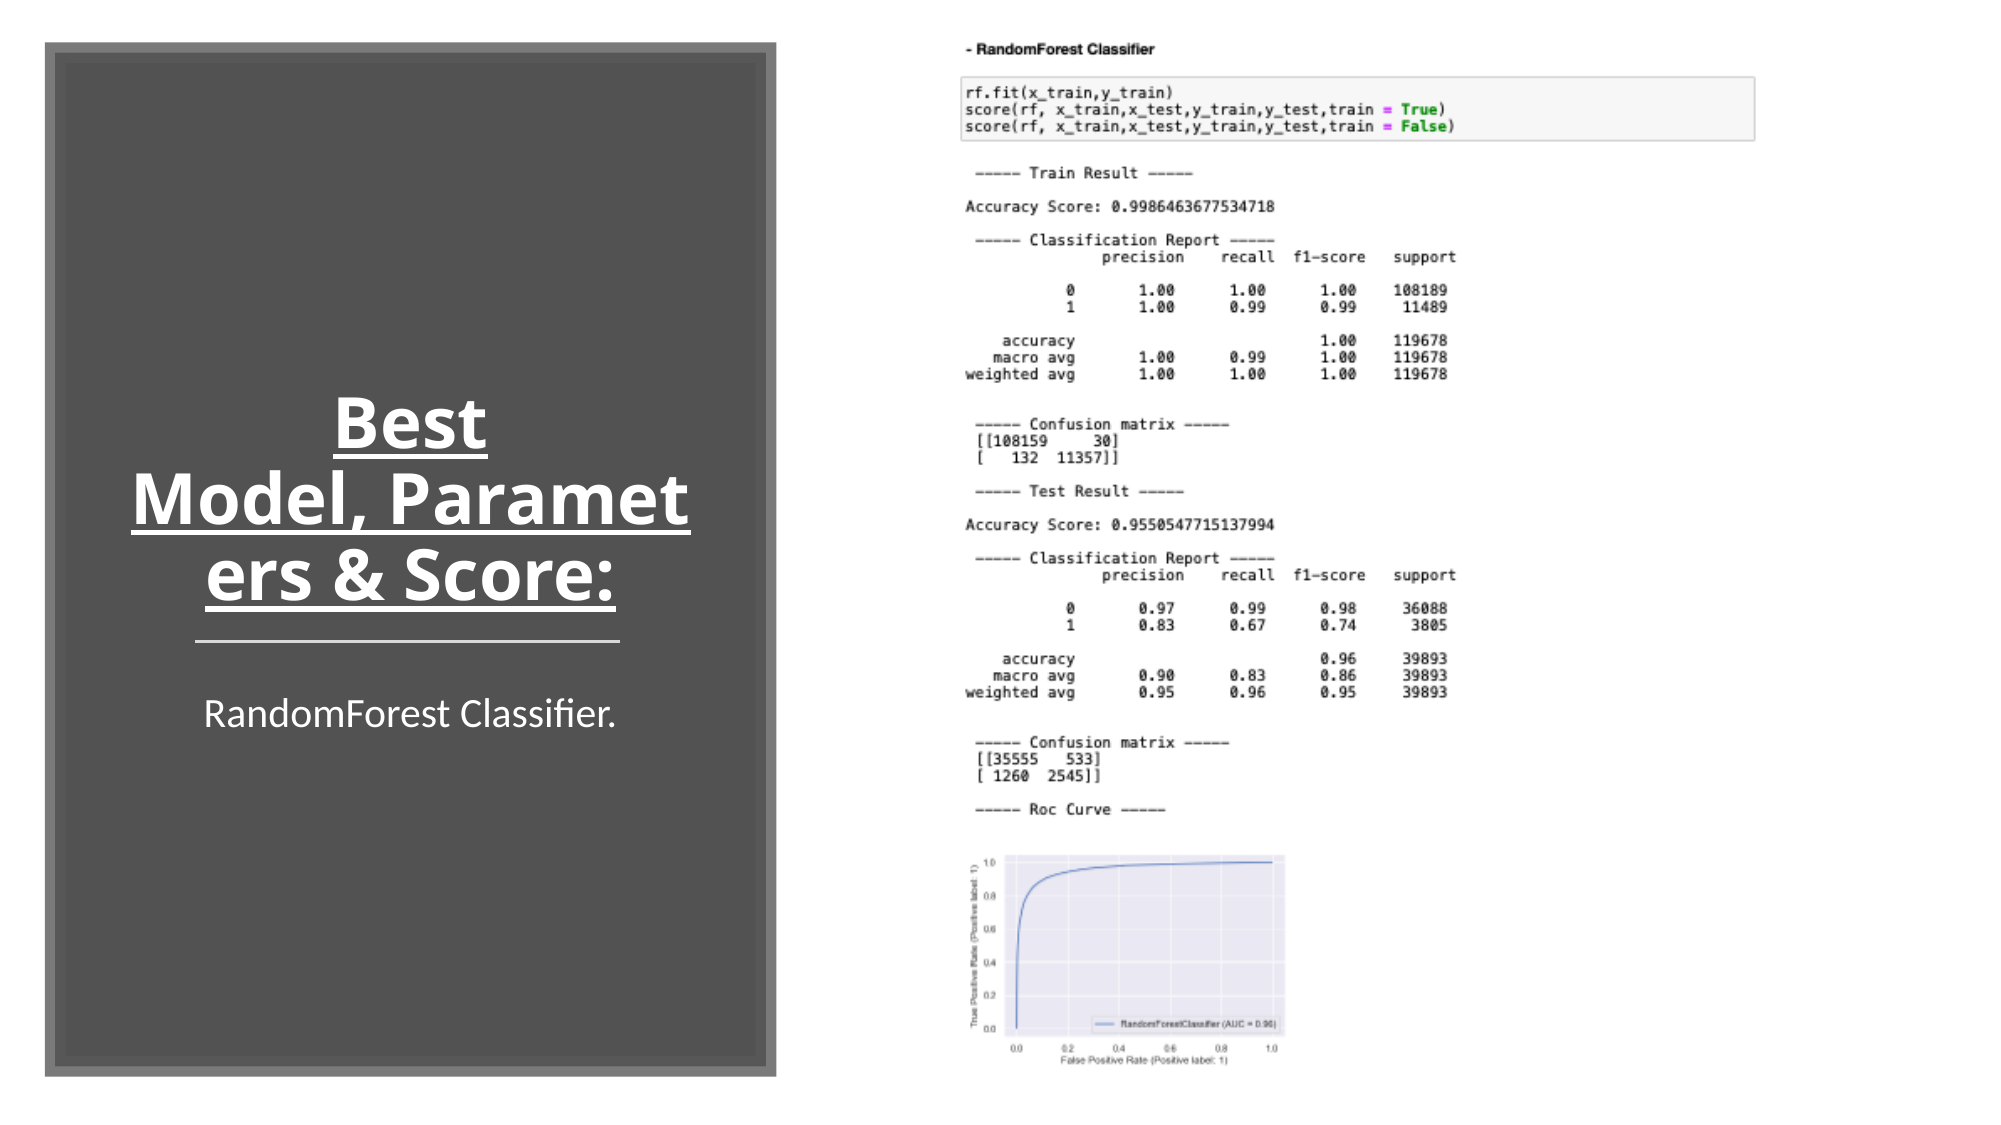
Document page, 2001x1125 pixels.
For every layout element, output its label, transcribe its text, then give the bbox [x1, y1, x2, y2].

picture [959, 28, 1767, 1088]
list RandomForest Classifier. [110, 684, 711, 935]
text_box [54, 52, 767, 1067]
title Best Model, Parameters & Score: [110, 149, 711, 624]
